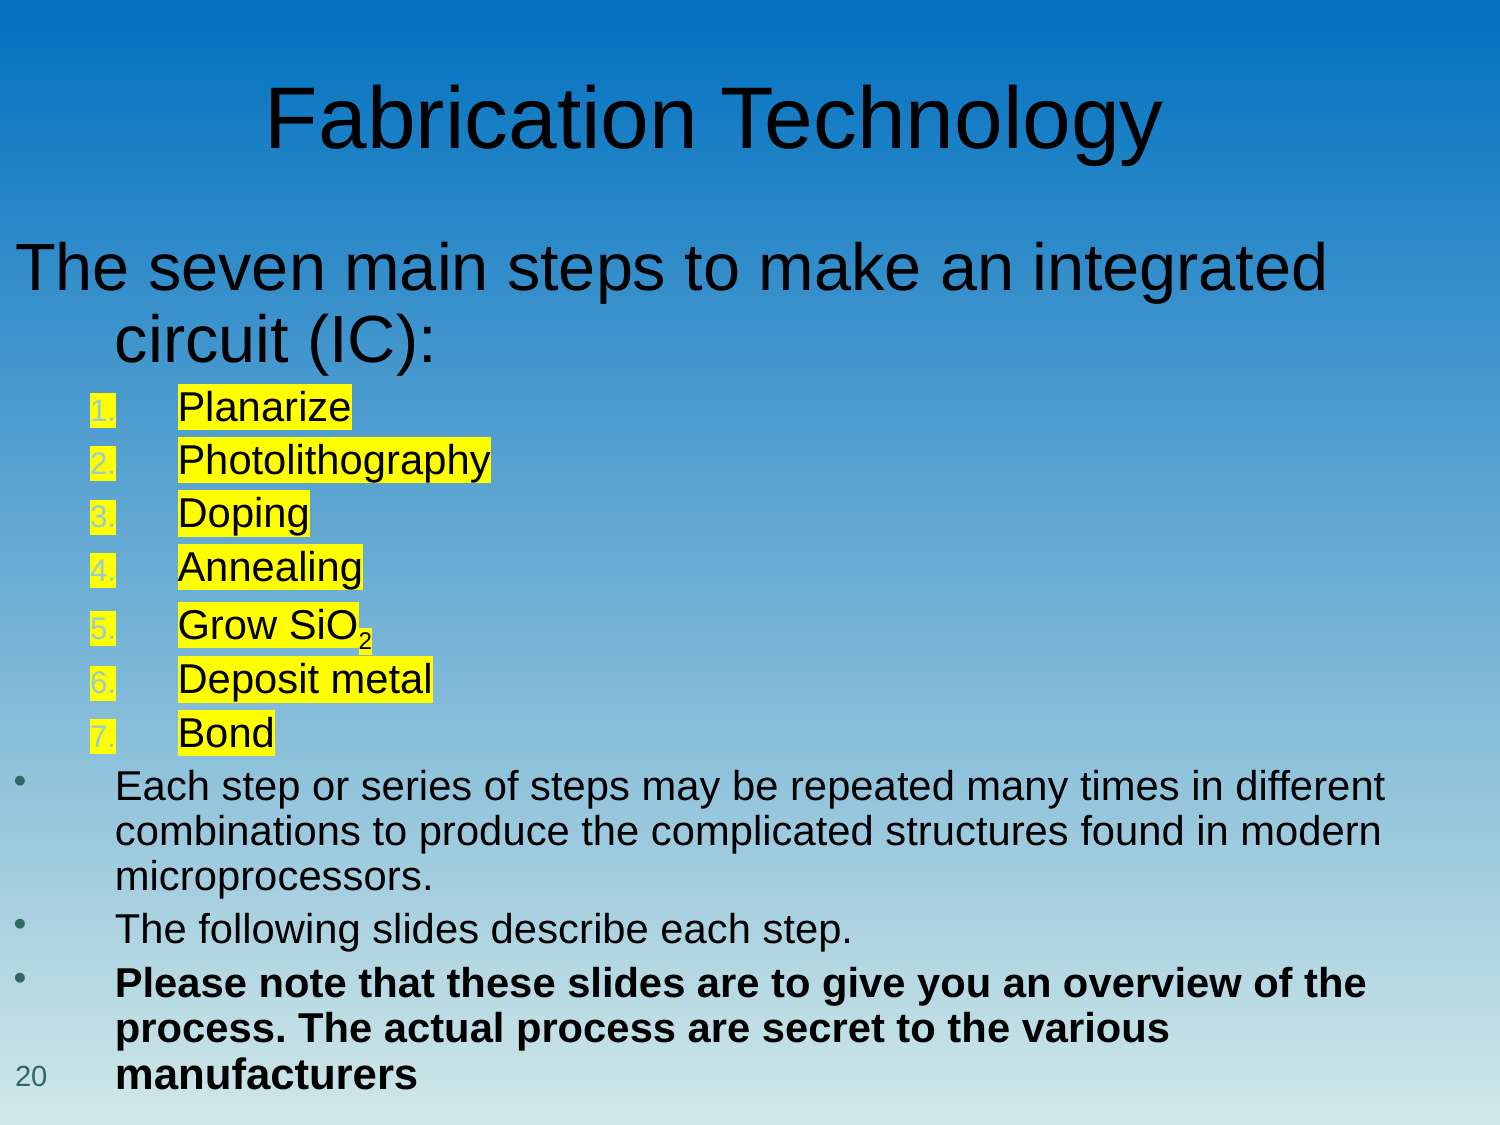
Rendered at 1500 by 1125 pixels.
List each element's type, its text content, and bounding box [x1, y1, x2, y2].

title Fabrication Technology [249, 31, 1400, 137]
list The seven main steps to make an integrated circuit (IC): Planarize Photolithography Doping Annealing Grow SiO2 Deposit metal Bond Each step or series of steps may be repeated many times in different combinations to produce the complicated structures found in modern microprocessors. The following slides describe each step. Please note that these slides are to give you an overview of the process. The actual process are secret to the various manufacturers [0, 137, 1500, 256]
slide_number 20 [0, 1050, 213, 1125]
